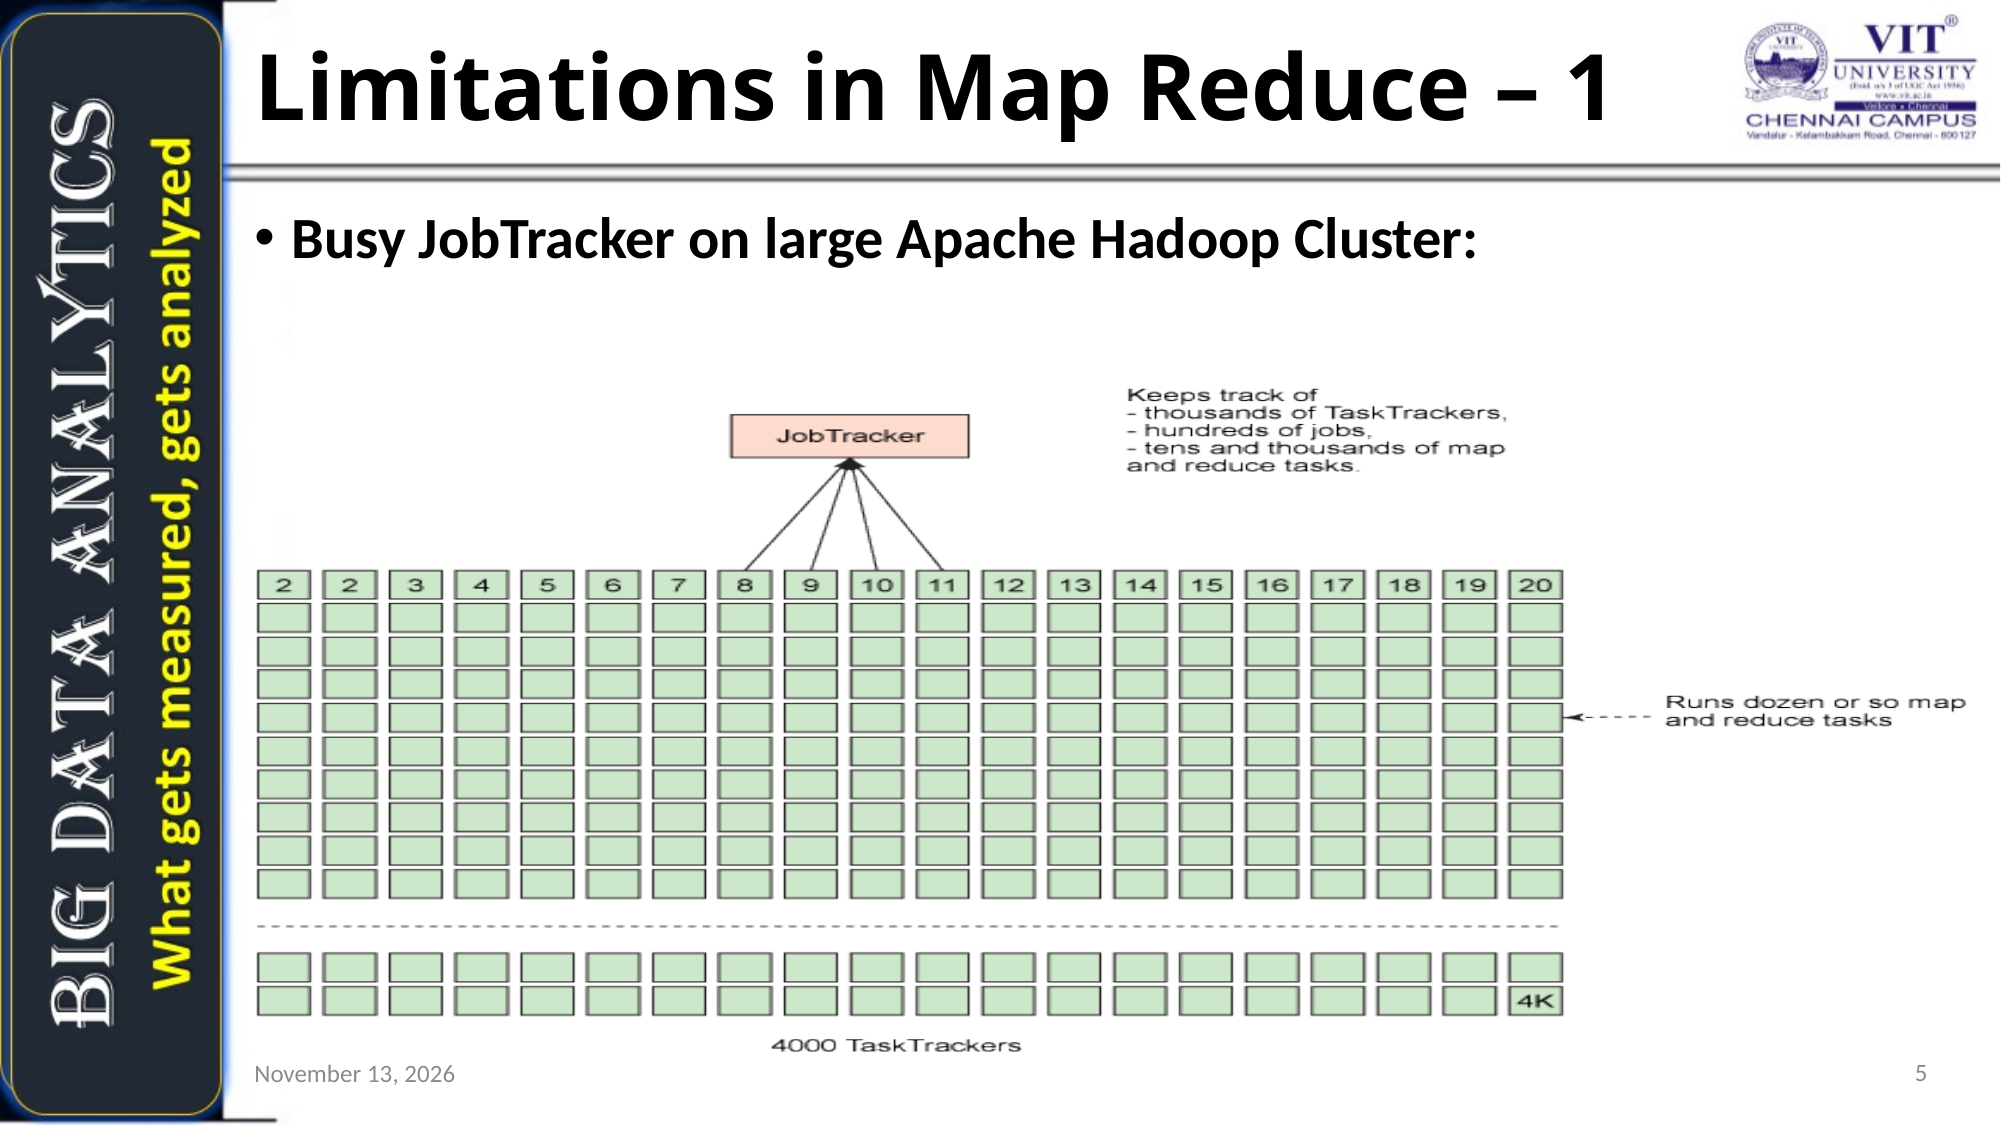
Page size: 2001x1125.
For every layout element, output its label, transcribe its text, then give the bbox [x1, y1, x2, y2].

picture [0, 0, 2001, 1125]
slide_number 5 [1778, 1059, 1943, 1103]
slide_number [239, 1042, 588, 1103]
list Busy JobTracker on large Apache Hadoop Cluster: [239, 200, 1965, 1017]
title Limitations in Map Reduce – 1 [239, 16, 1725, 167]
